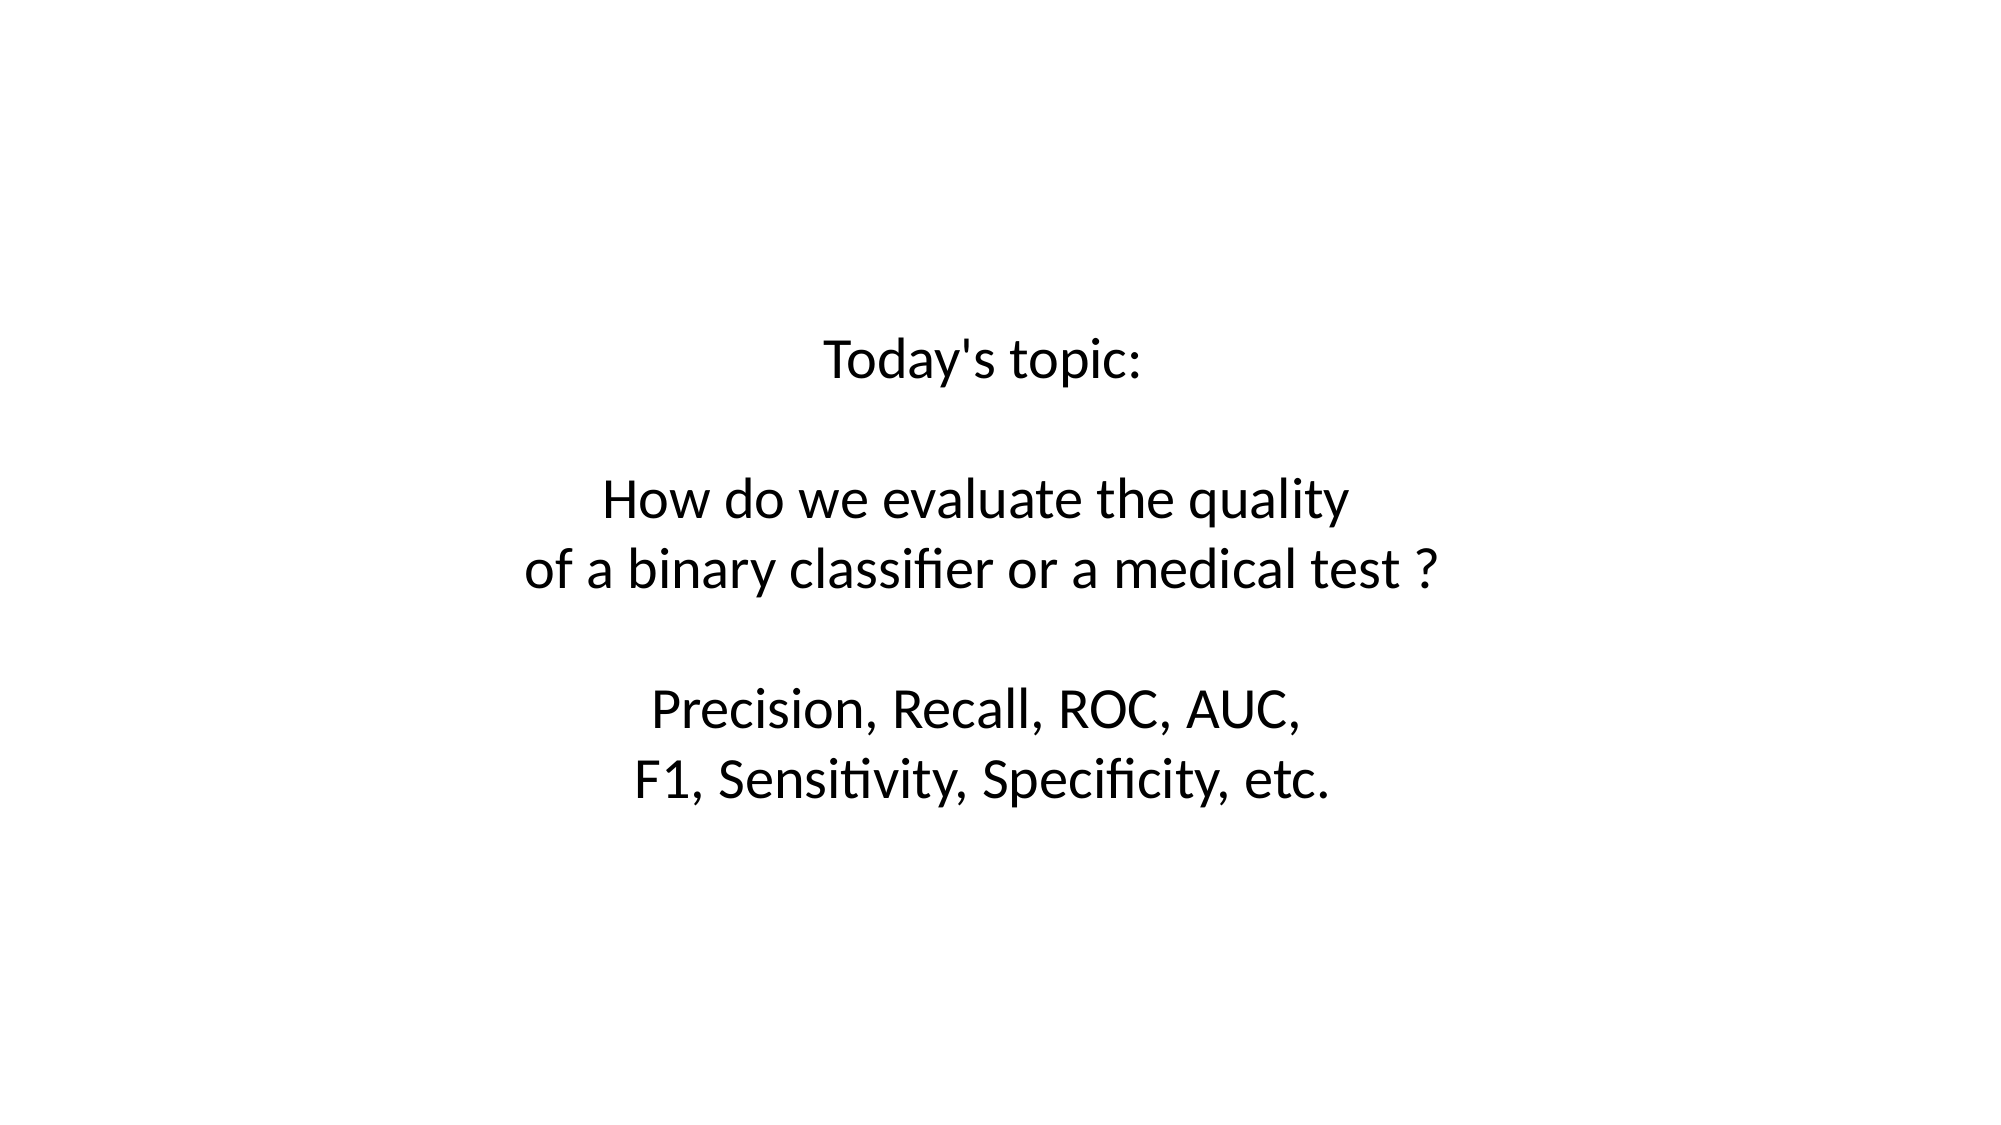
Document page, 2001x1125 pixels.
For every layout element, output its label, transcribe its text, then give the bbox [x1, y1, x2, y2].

text_box Today's topic: How do we evaluate the quality of a binary classifier or a medical test ? Precision, Recall, ROC, AUC, F1, Sensitivity, Specificity, etc. [436, 313, 1531, 888]
